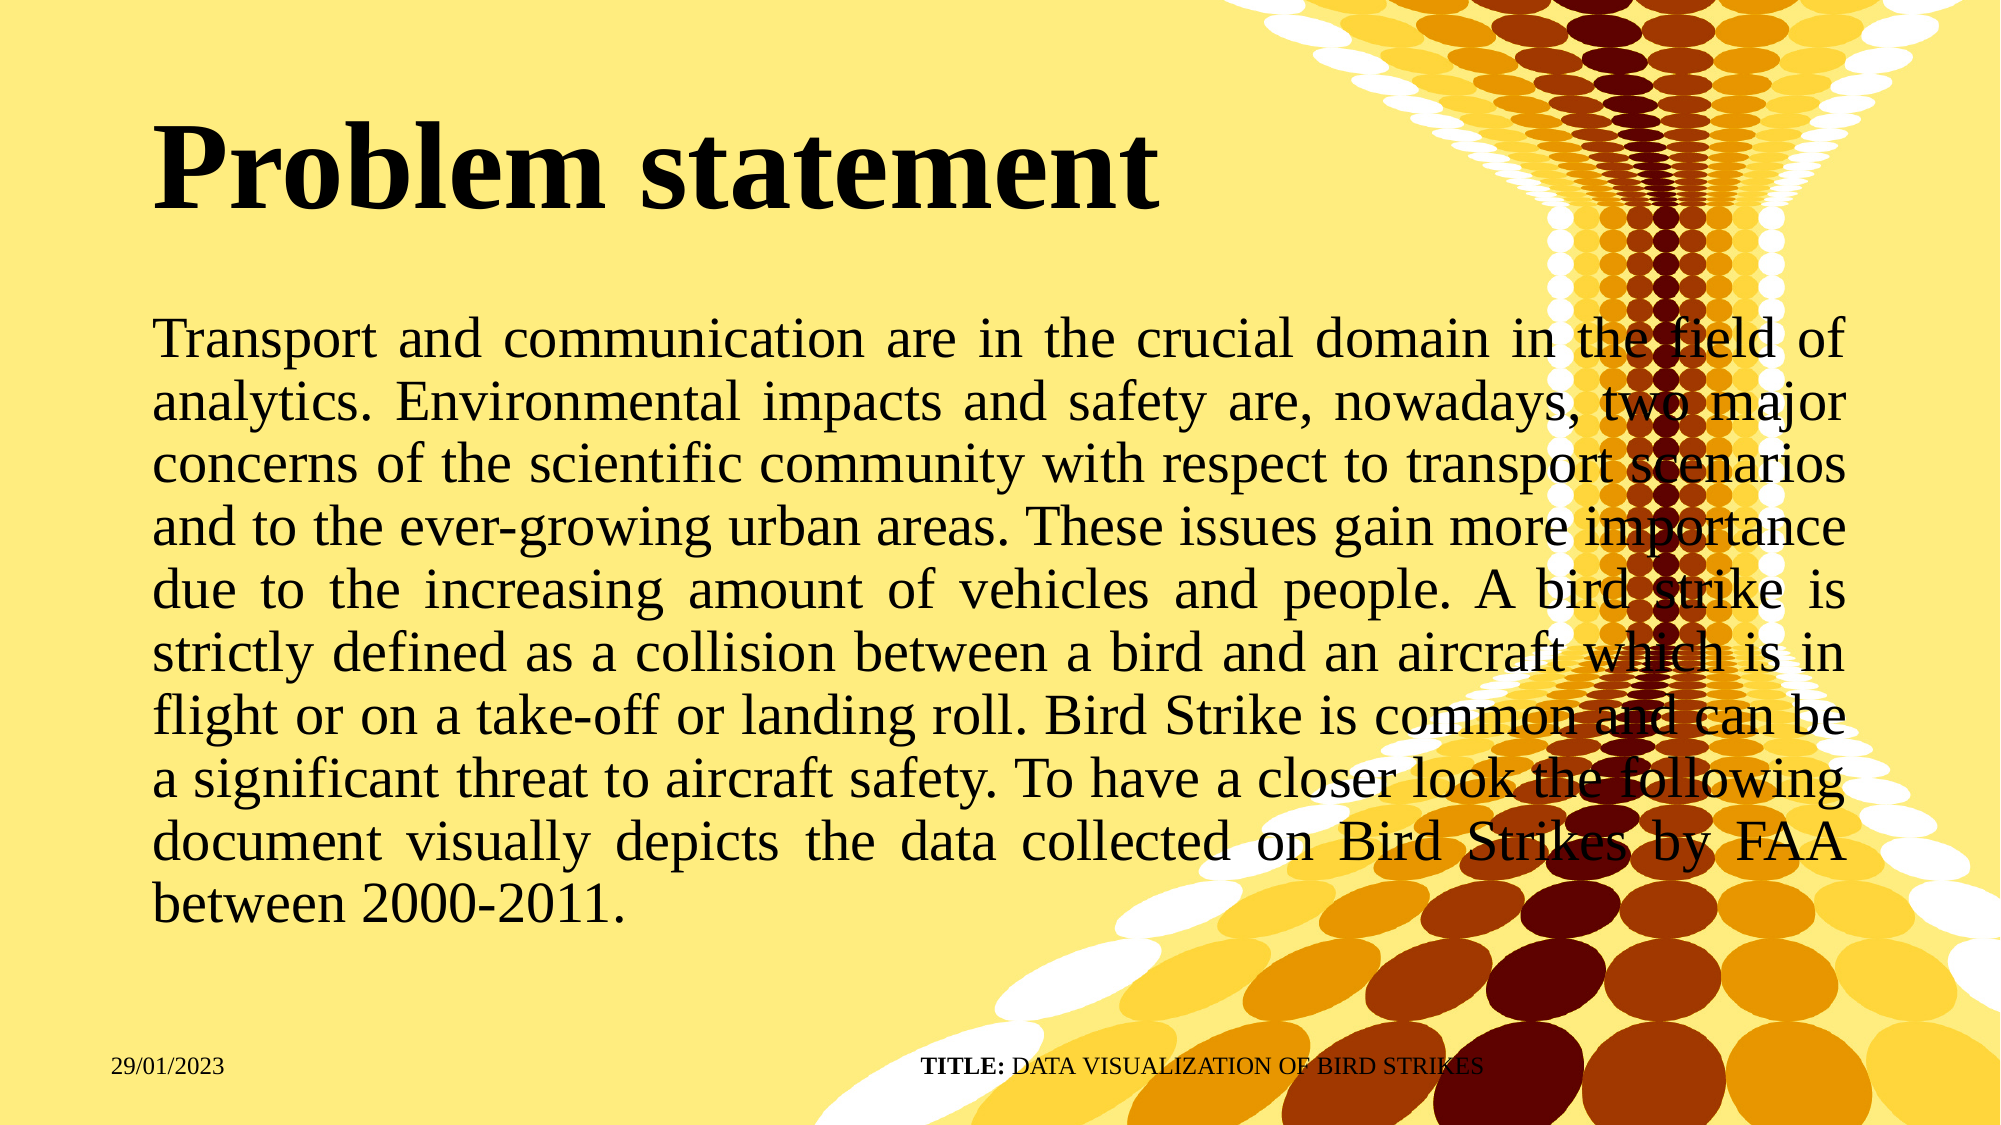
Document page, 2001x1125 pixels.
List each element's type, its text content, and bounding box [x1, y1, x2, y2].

title Problem statement [137, 59, 1863, 278]
picture [0, 0, 2001, 1125]
list Transport and communication are in the crucial domain in the field of analytics. Environmental impacts and safety are, nowadays, two major concerns of the scientific community with respect to transport scenarios and to the ever-growing urban areas. These issues gain more importance due to the increasing amount of vehicles and people. A bird strike is strictly defined as a collision between a bird and an aircraft which is in flight or on a take-off or landing roll. Bird Strike is common and can be a significant threat to aircraft safety. To have a closer look the following document visually depicts the data collected on Bird Strikes by FAA between 2000-2011. [137, 299, 1863, 1014]
text_box TITLE: DATA VISUALIZATION OF BIRD STRIKES [905, 1041, 1566, 1087]
text_box 29/01/2023 [96, 1041, 389, 1087]
